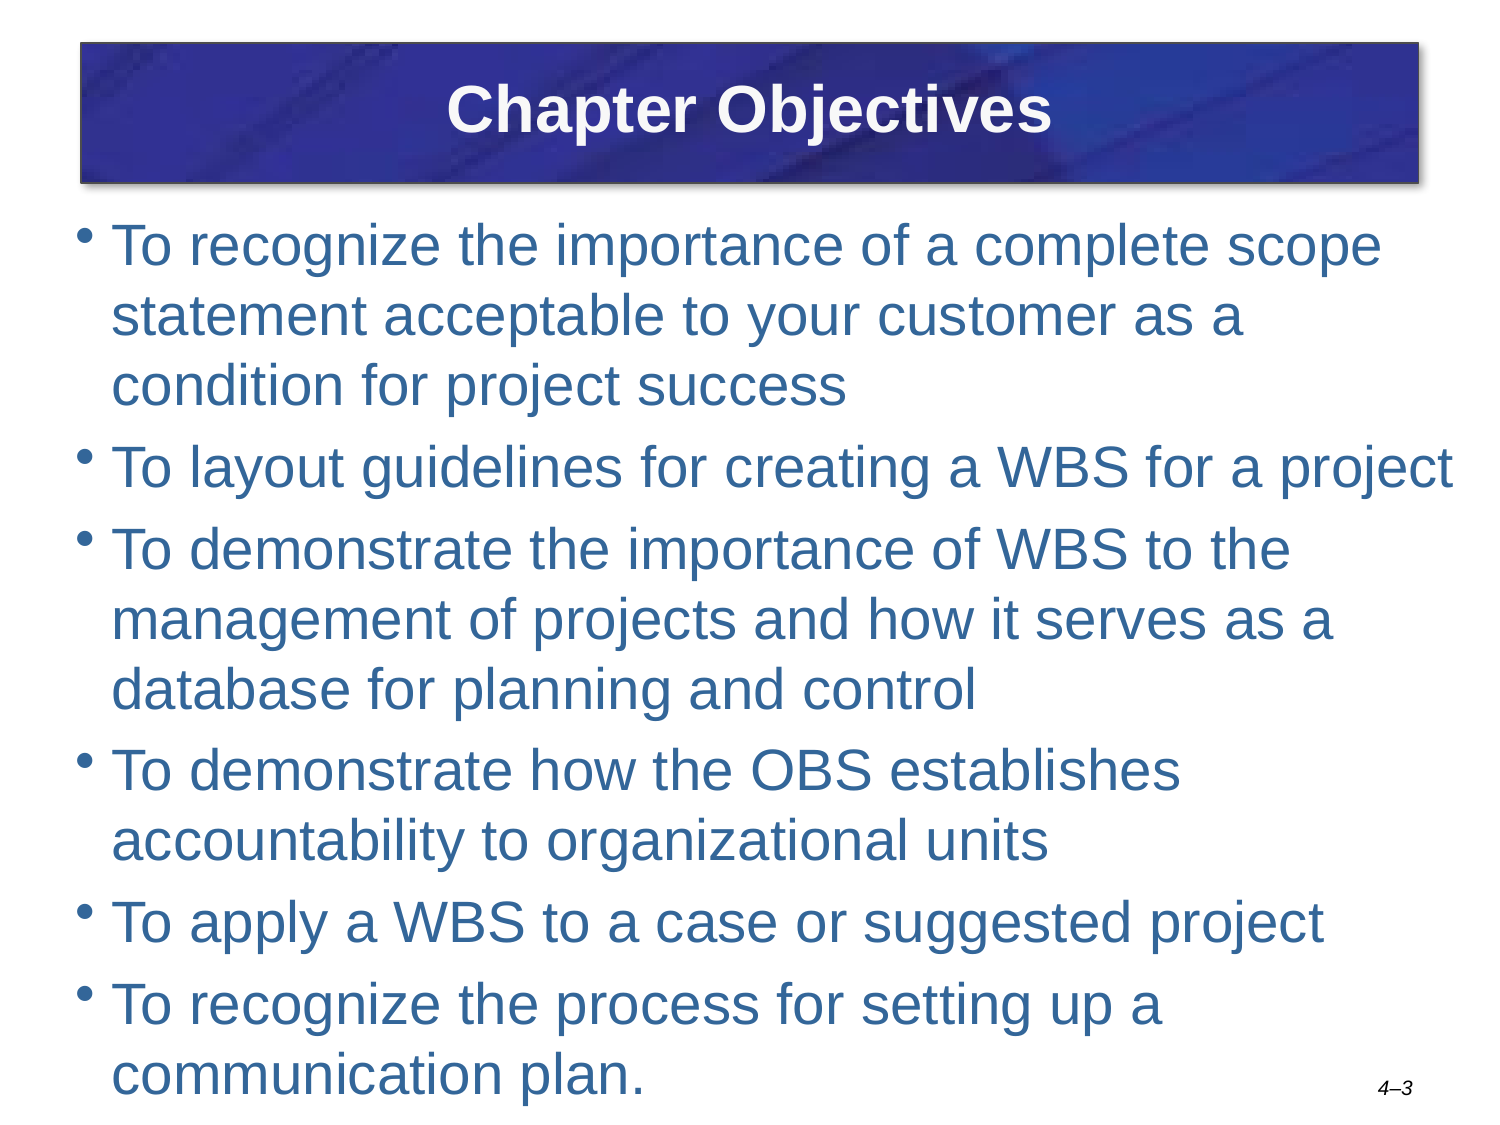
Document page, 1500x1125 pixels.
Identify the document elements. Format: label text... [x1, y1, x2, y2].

slide_number 4–3 [1065, 1074, 1413, 1100]
title Chapter Objectives [80, 42, 1419, 184]
list To recognize the importance of a complete scope statement acceptable to your customer as a condition for project success To layout guidelines for creating a WBS for a project To demonstrate the importance of WBS to the management of projects and how it serves as a database for planning and control To demonstrate how the OBS establishes accountability to organizational units To apply a WBS to a case or suggested project To recognize the process for setting up a communication plan. [60, 200, 1485, 1000]
